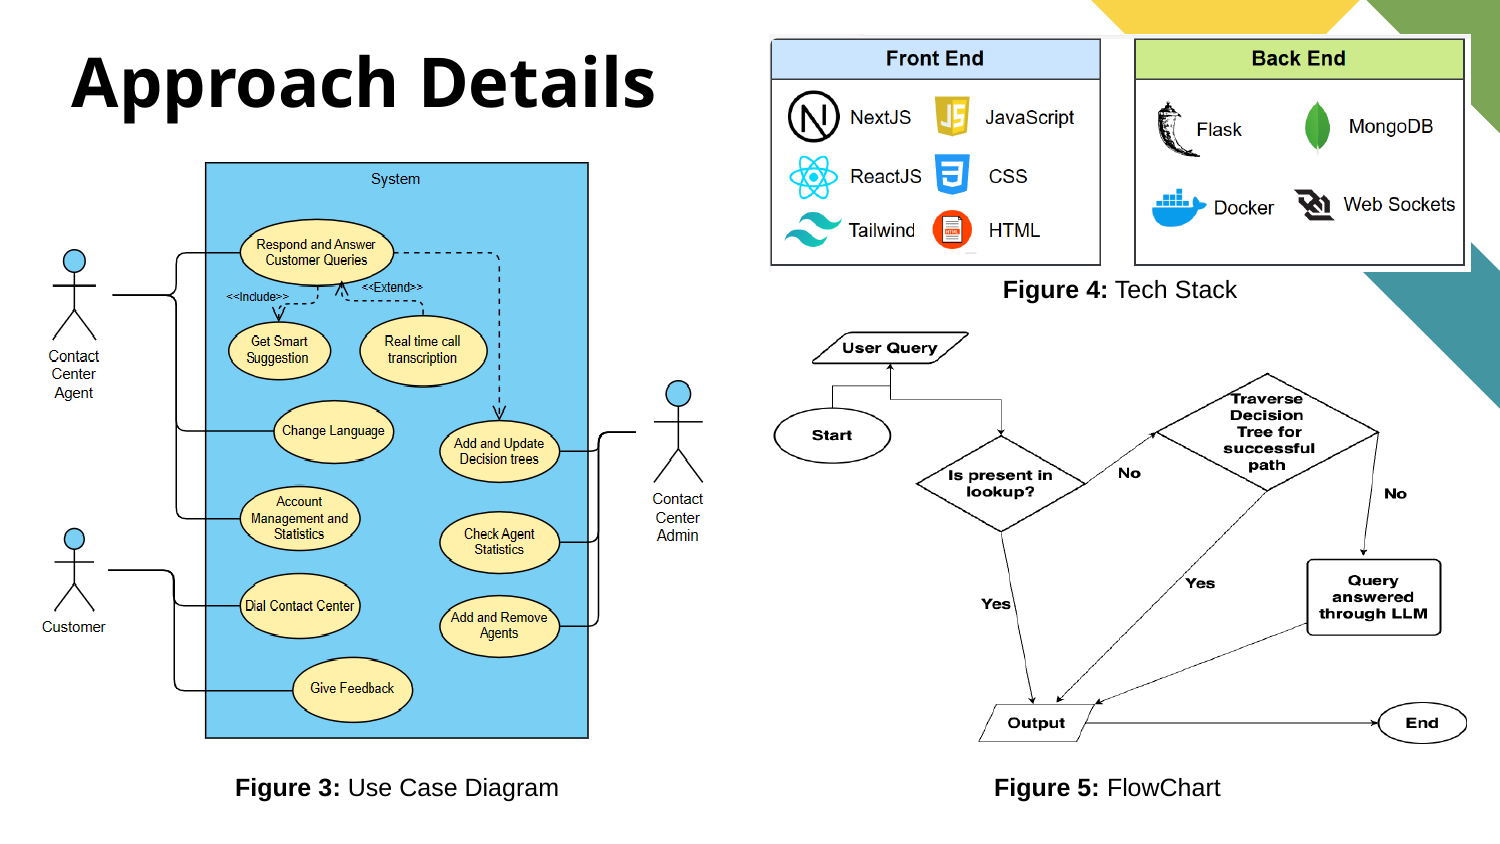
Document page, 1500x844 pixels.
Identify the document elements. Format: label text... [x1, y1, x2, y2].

picture [769, 34, 1471, 272]
picture [773, 330, 1467, 744]
text_box Figure 4: Tech Stack [773, 280, 1467, 299]
picture [21, 137, 723, 761]
text_box Figure 3: Use Case Diagram [139, 769, 655, 809]
title Approach Details [71, 46, 764, 123]
text_box Figure 5: FlowChart [849, 759, 1366, 809]
